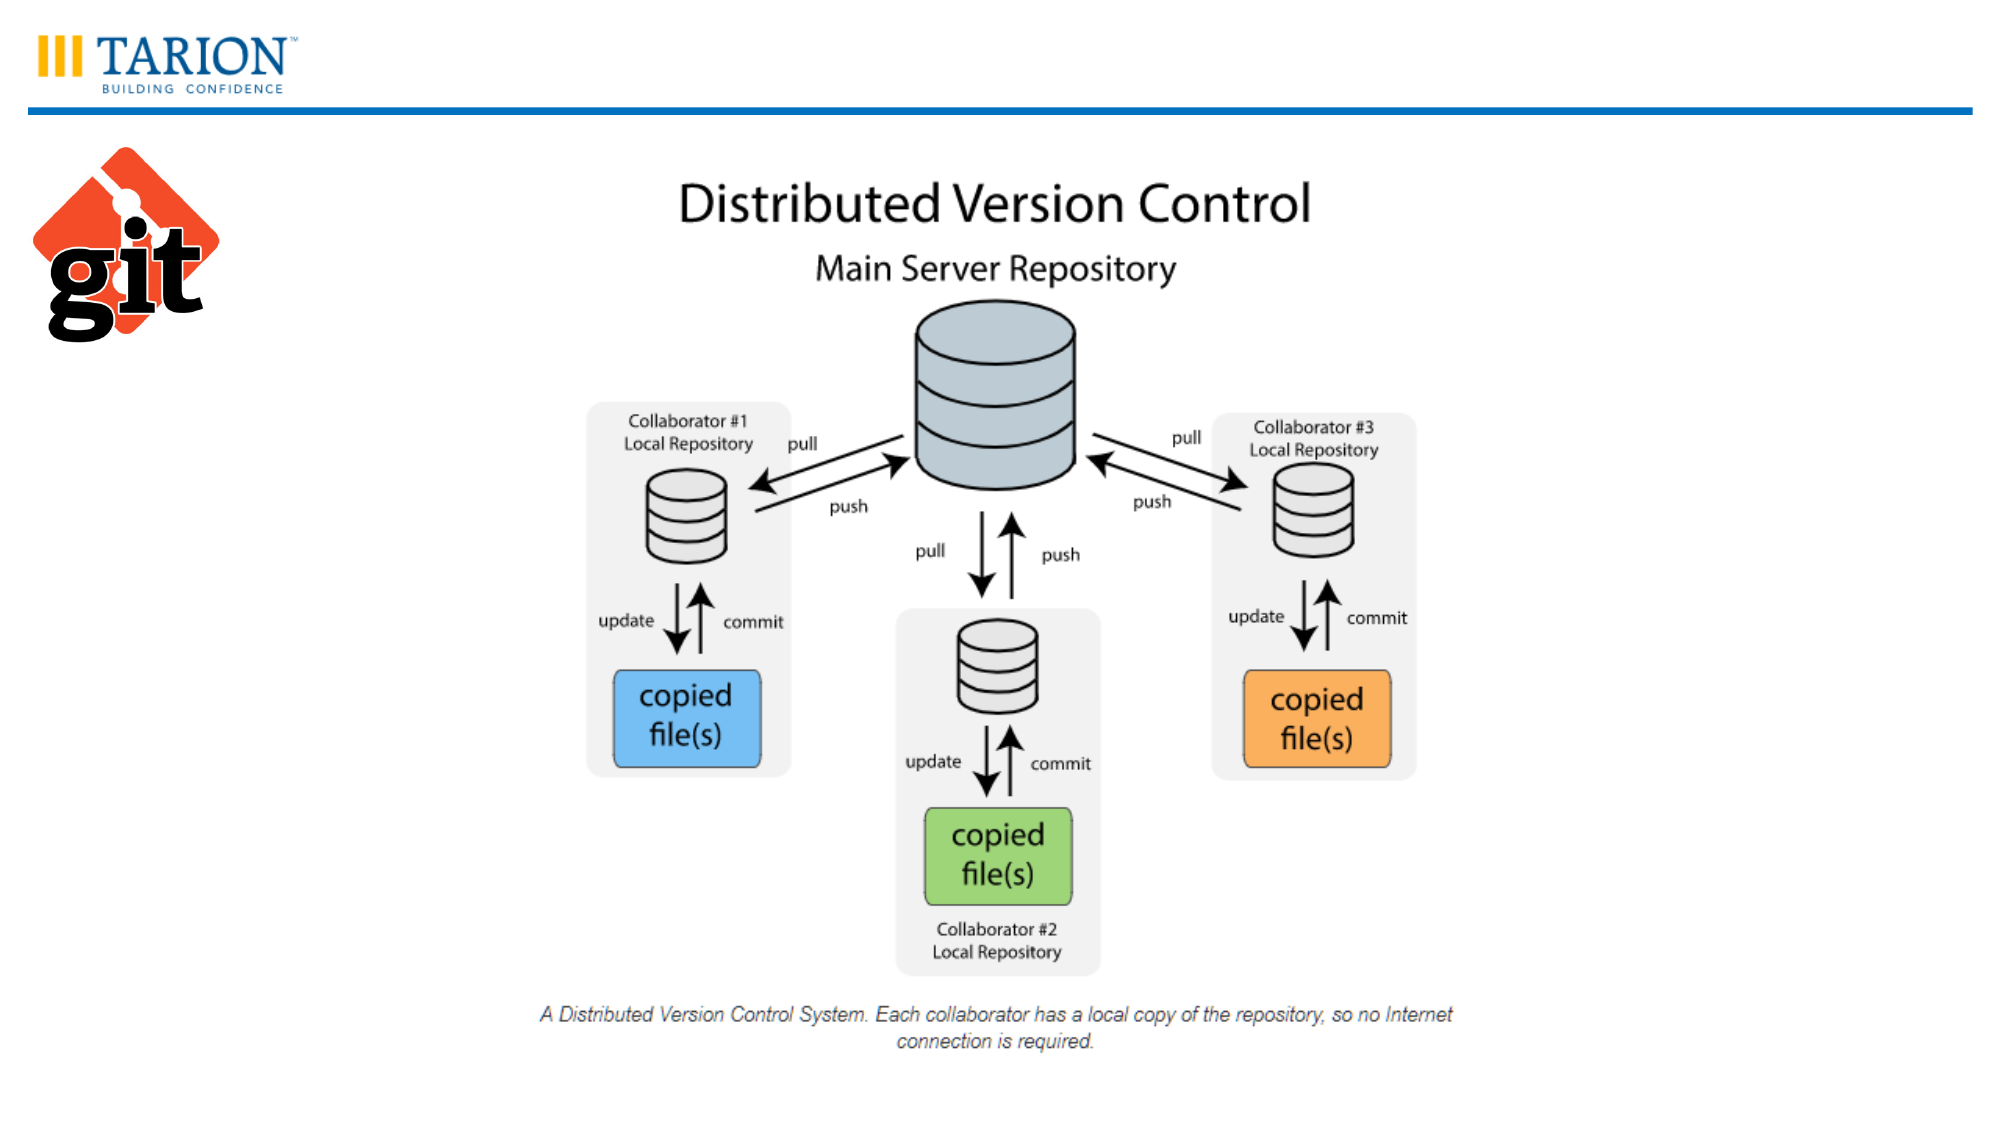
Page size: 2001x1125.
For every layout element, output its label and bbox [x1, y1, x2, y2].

picture [495, 147, 1505, 1061]
picture [28, 147, 223, 343]
picture [28, 28, 379, 106]
text_box [27, 106, 1974, 116]
